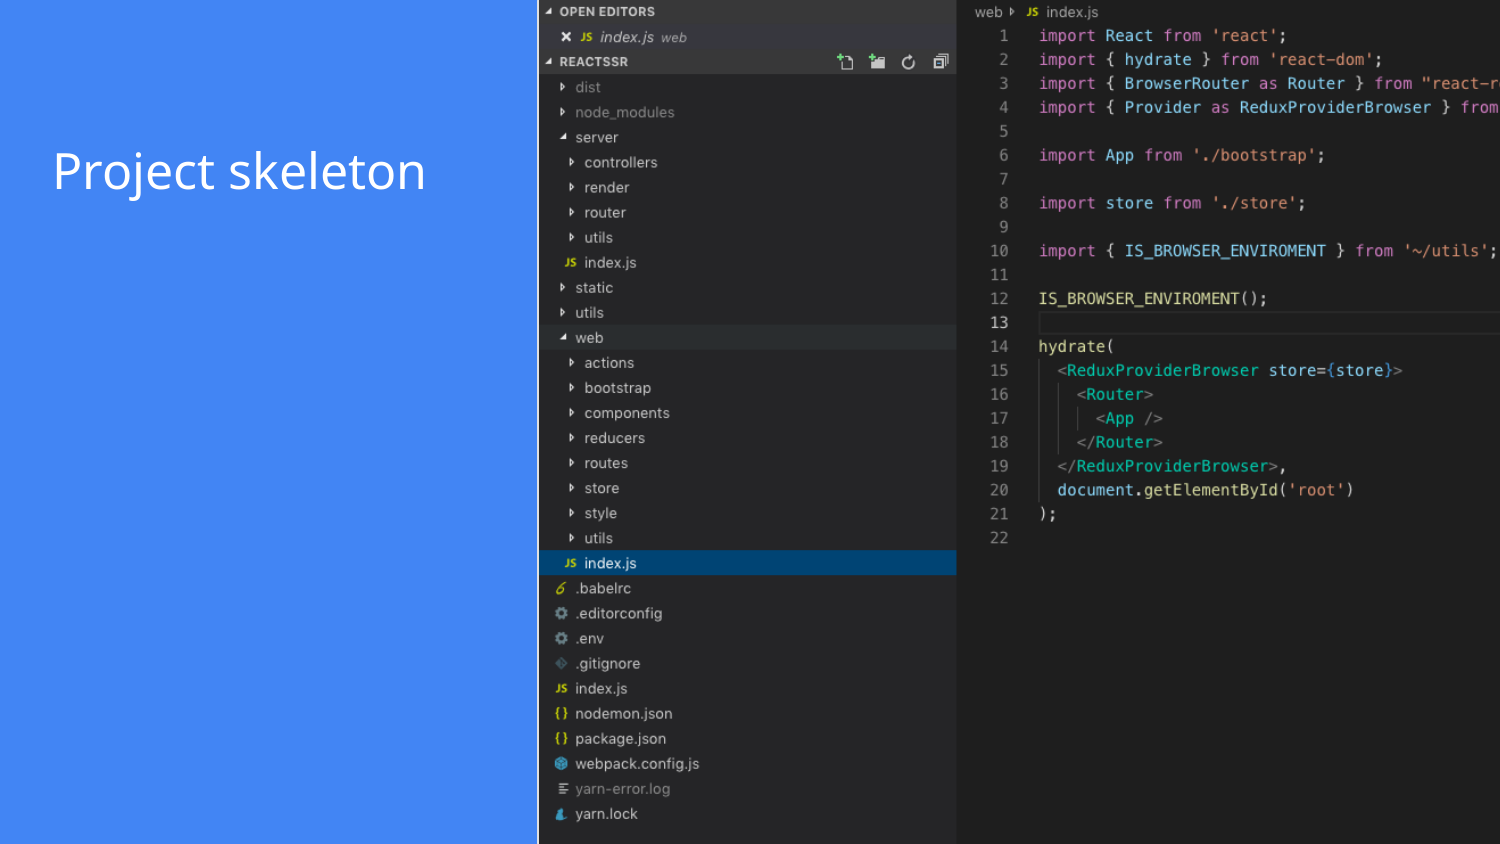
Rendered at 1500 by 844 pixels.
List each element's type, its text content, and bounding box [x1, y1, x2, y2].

title Project skeleton [37, 58, 498, 216]
picture [539, 0, 1500, 844]
